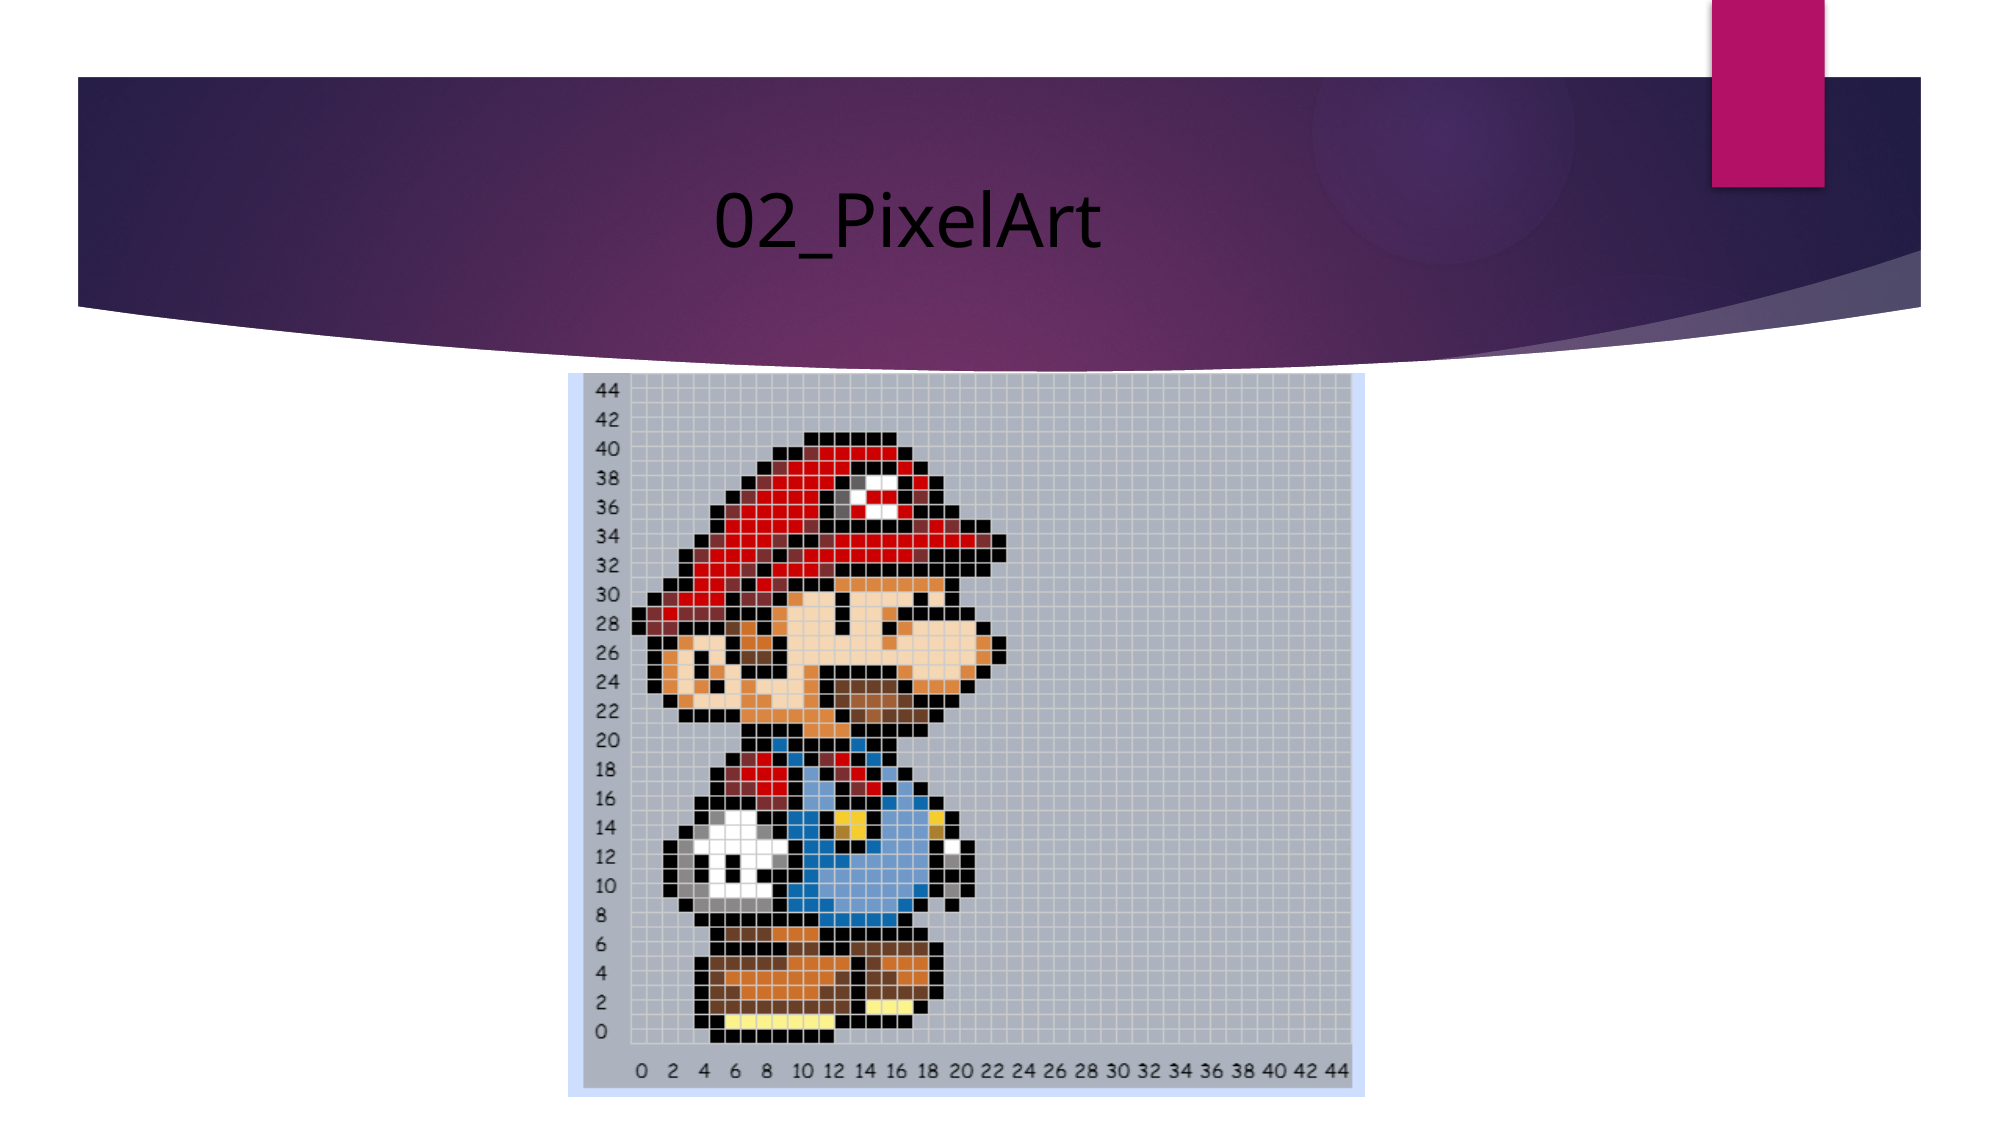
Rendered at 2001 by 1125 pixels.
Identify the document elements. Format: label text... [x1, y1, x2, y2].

title 02_PixelArt [189, 159, 1627, 276]
picture [568, 373, 1365, 1097]
